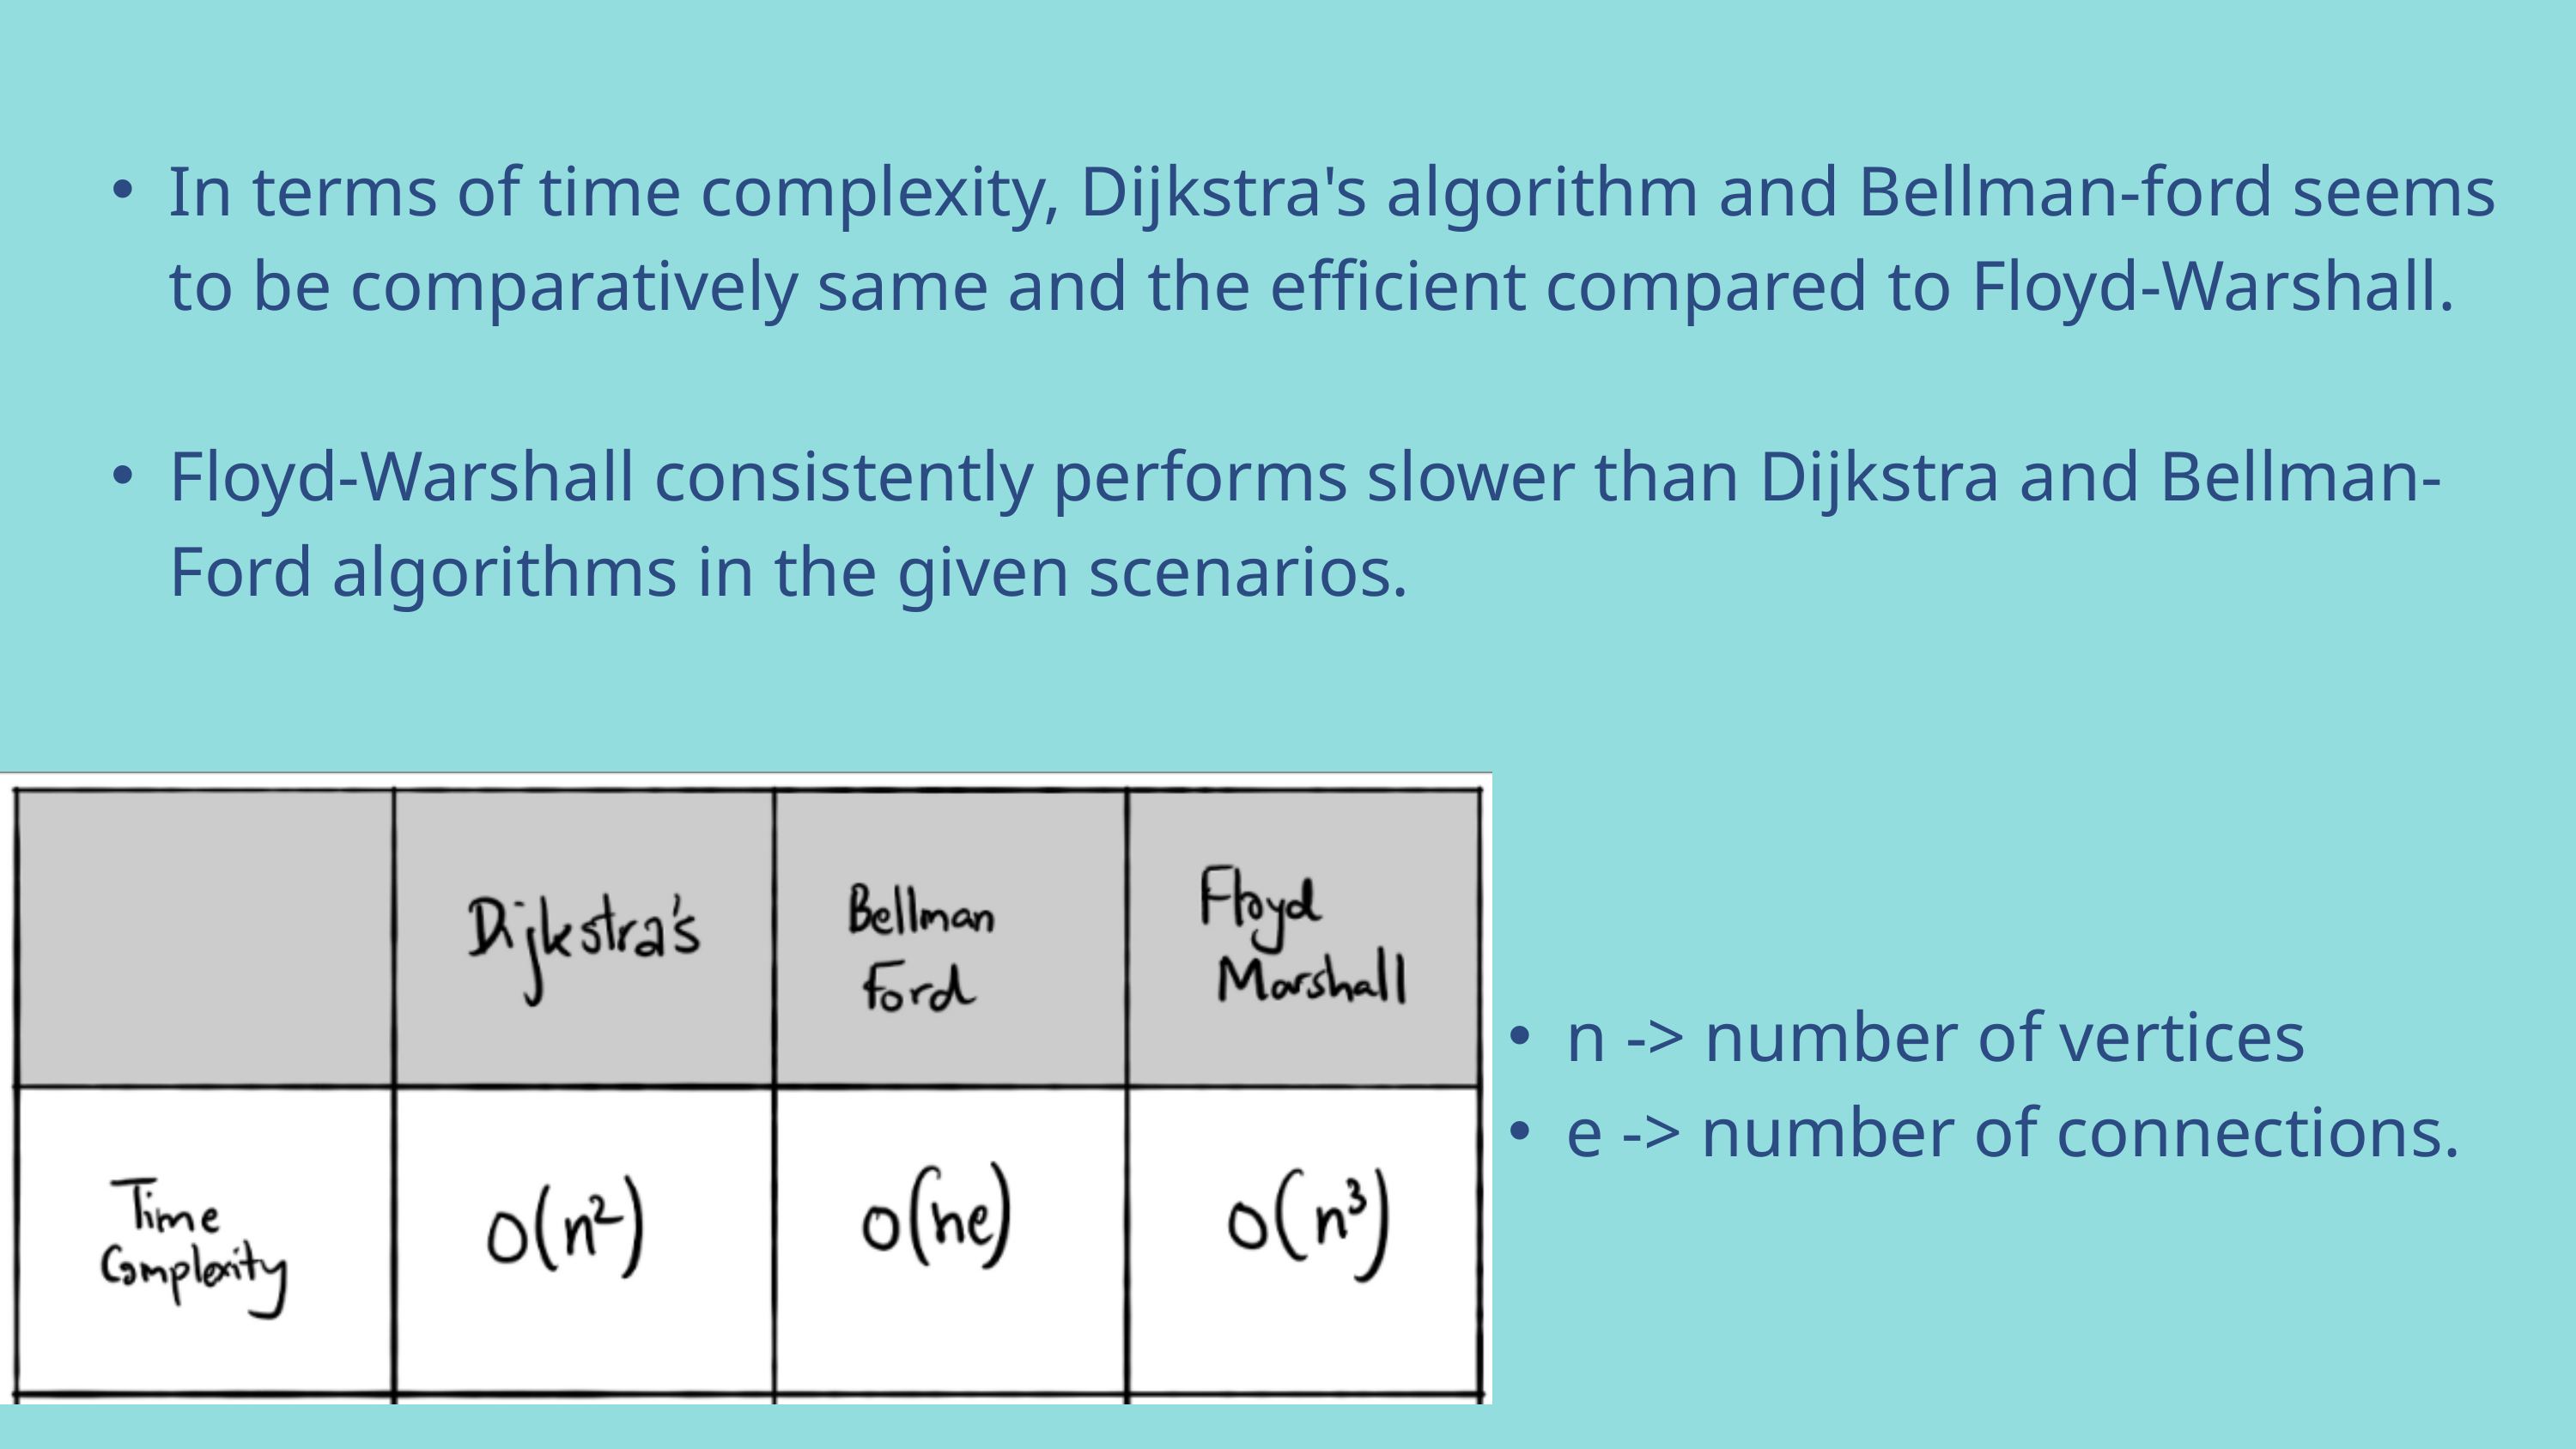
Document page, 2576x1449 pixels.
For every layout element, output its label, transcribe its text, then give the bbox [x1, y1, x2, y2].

text_box In terms of time complexity, Dijkstra's algorithm and Bellman-ford seems to be comparatively same and the efficient compared to Floyd-Warshall. Floyd-Warshall consistently performs slower than Dijkstra and Bellman-Ford algorithms in the given scenarios. [53, 134, 2523, 610]
text_box [0, 771, 1492, 1404]
text_box n -> number of vertices e -> number of connections. [1450, 979, 2470, 1171]
